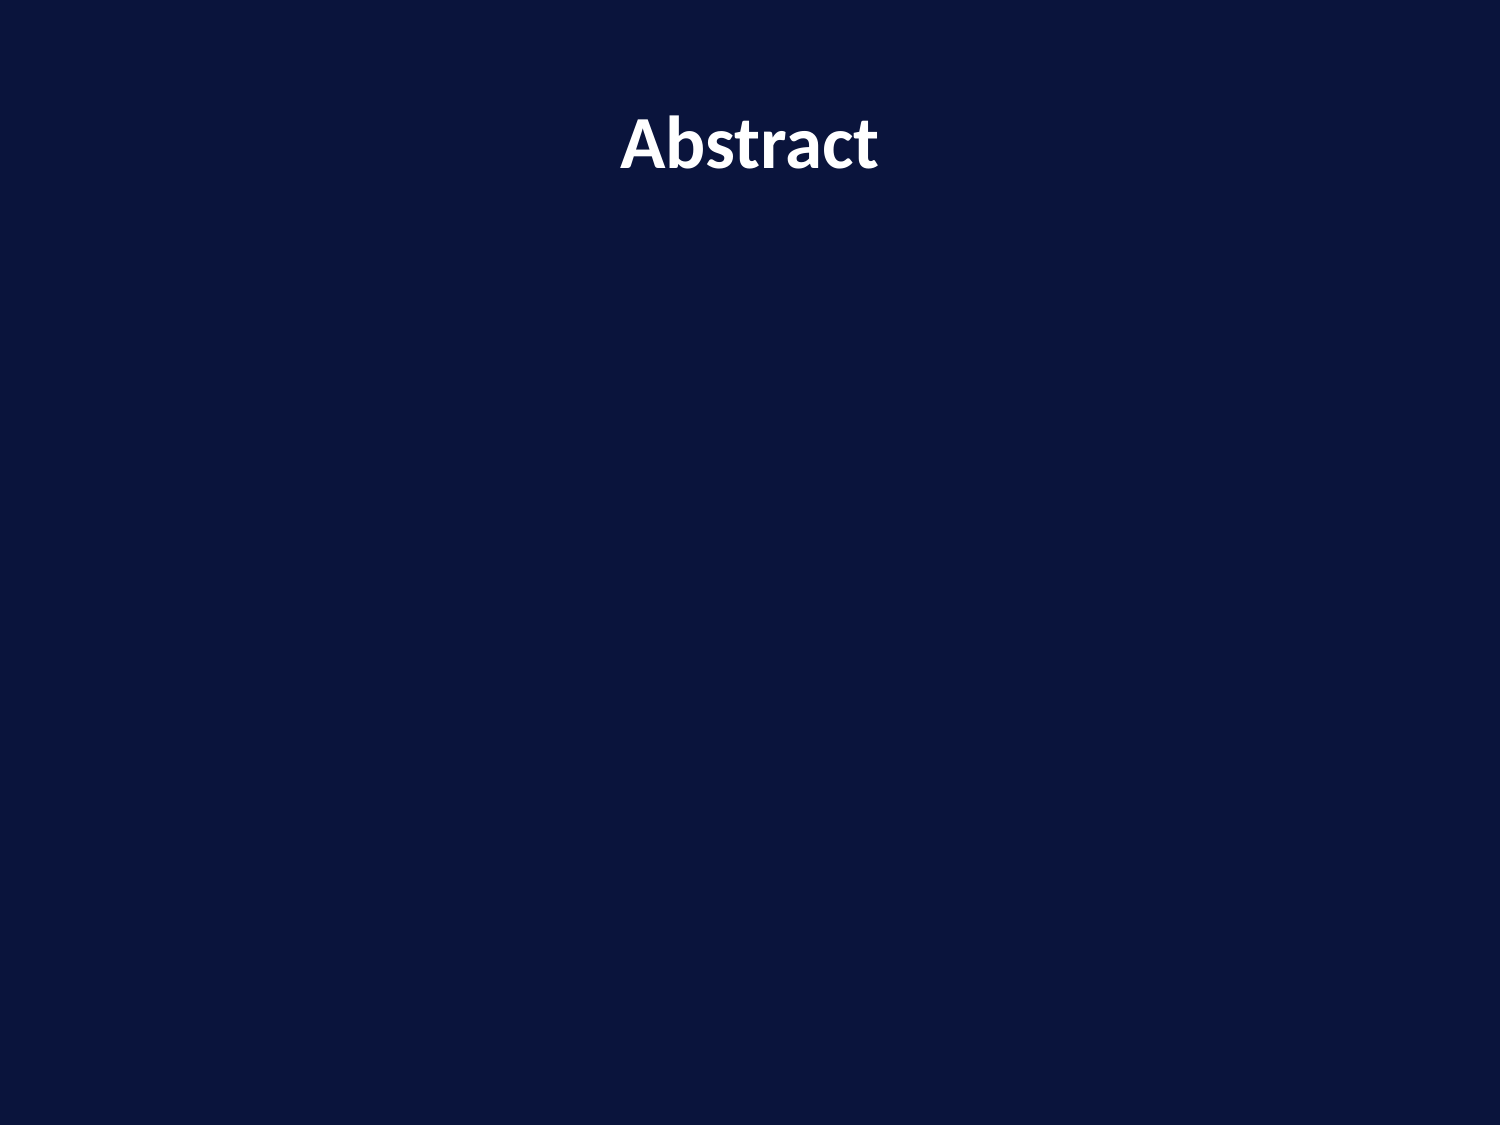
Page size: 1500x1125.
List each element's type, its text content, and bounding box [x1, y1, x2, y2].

title Abstract [75, 45, 1425, 233]
